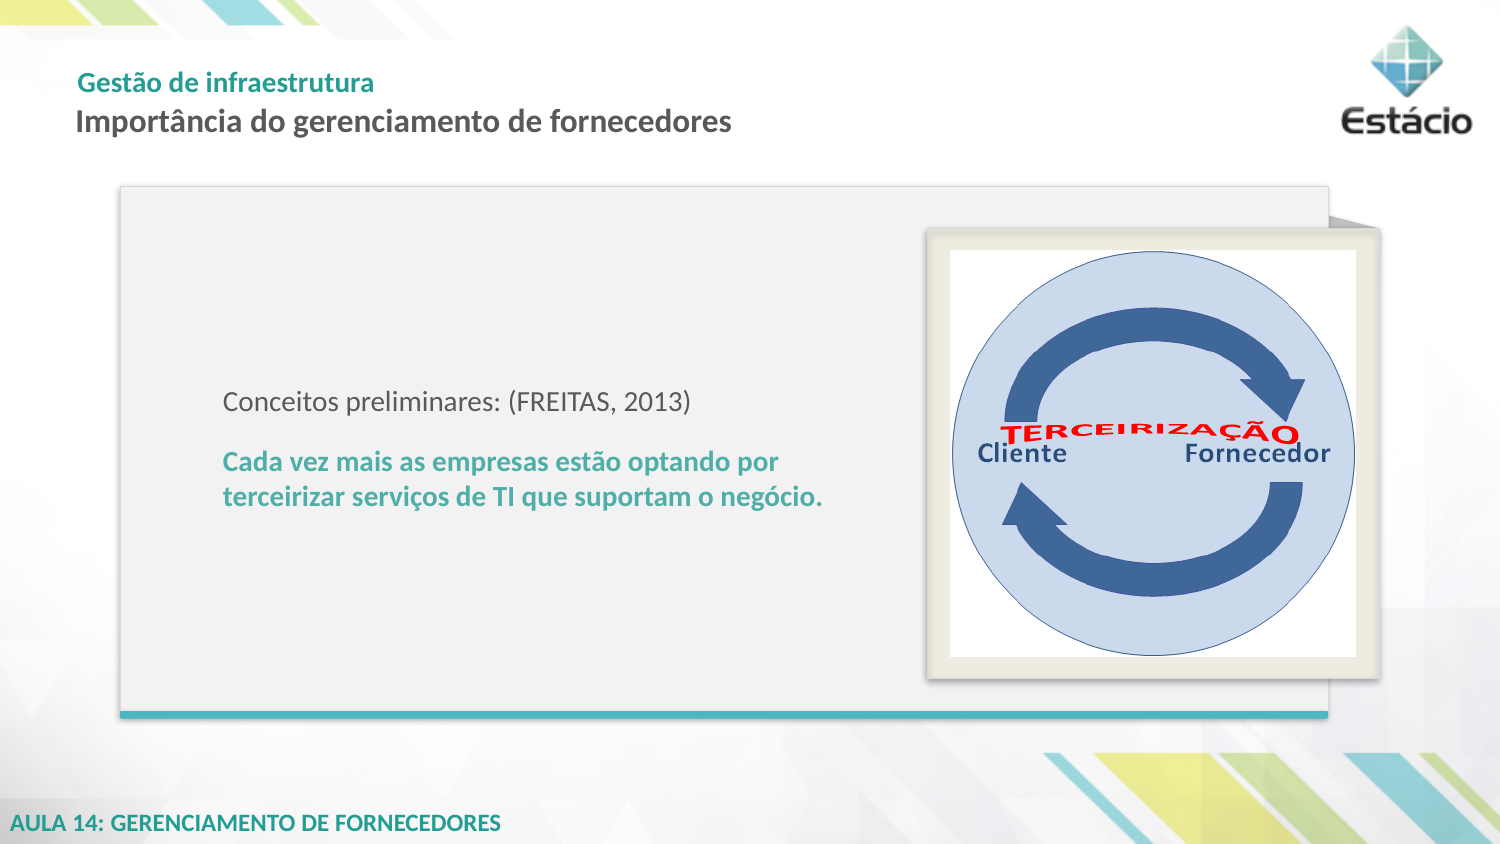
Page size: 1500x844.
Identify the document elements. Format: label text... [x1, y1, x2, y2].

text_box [927, 228, 1380, 679]
text_box [1333, 215, 1373, 226]
text_box Importância do gerenciamento de fornecedores [60, 92, 1065, 147]
text_box [119, 710, 1329, 720]
text_box Conceitos preliminares: (FREITAS, 2013) Cada vez mais as empresas estão optando por terceirizar serviços de TI que suportam o negócio. [208, 375, 840, 520]
picture [0, 0, 1500, 844]
text_box [119, 185, 1329, 710]
